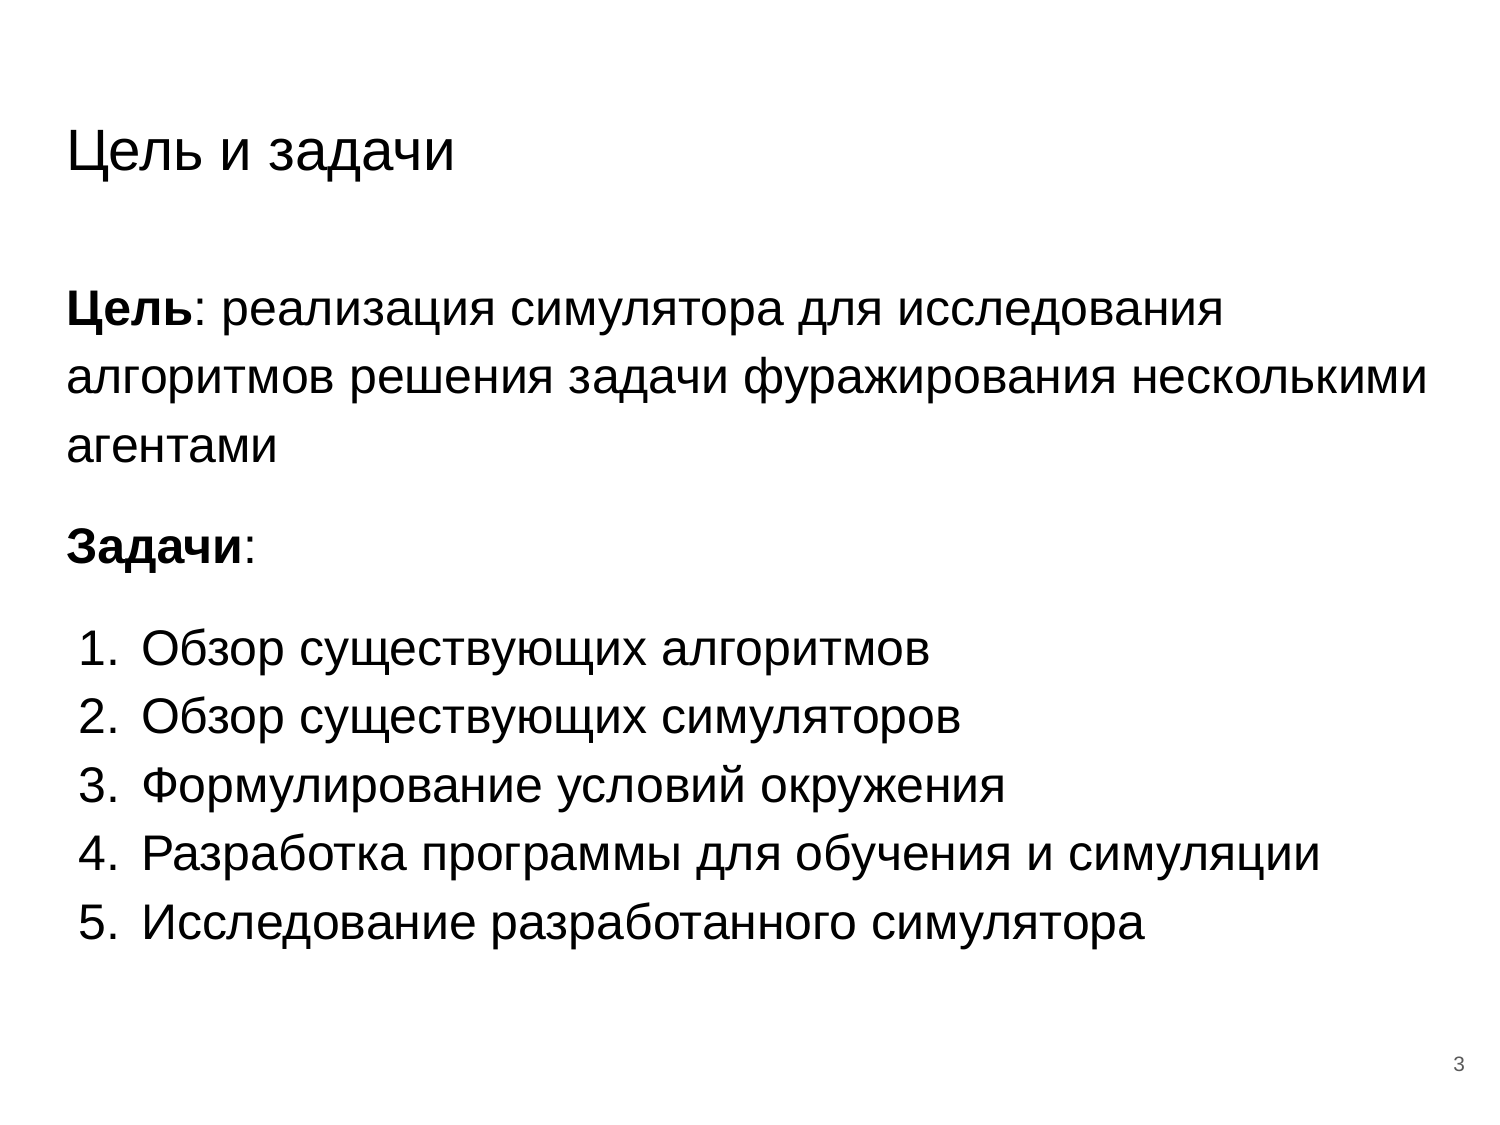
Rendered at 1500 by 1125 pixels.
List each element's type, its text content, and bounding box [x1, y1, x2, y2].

slide_number 3 [1389, 1019, 1480, 1106]
title Цель и задачи [51, 97, 1449, 223]
list Цель: реализация симулятора для исследования алгоритмов решения задачи фуражирования несколькими агентами Задачи: Обзор существующих алгоритмов Обзор существующих симуляторов Формулирование условий окружения Разработка программы для обучения и симуляции Исследование разработанного симулятора [51, 252, 1449, 1000]
